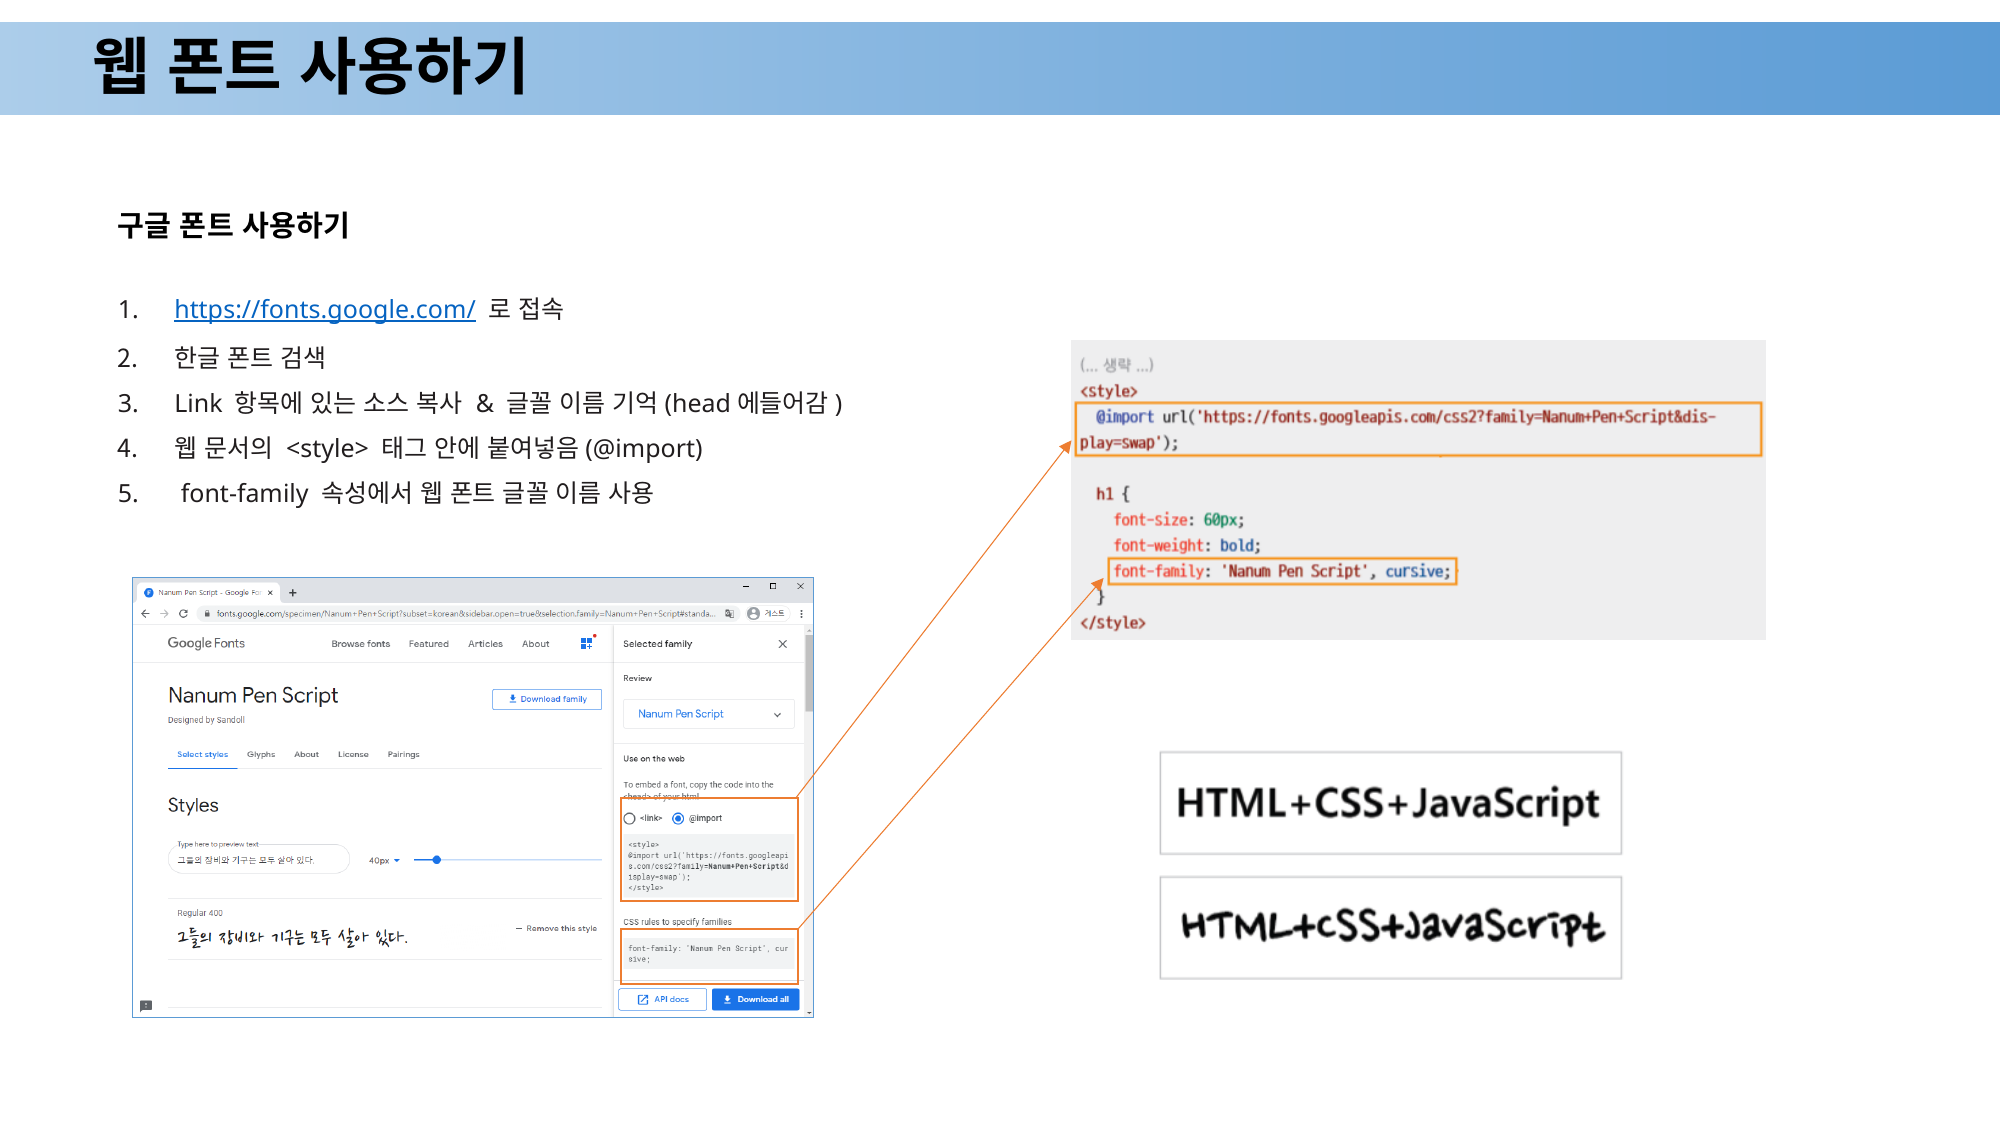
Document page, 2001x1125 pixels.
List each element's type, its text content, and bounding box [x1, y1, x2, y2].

text_box 구글 폰트 사용하기 [103, 199, 497, 250]
title 웹 폰트 사용하기 [77, 22, 1569, 116]
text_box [620, 341, 1767, 984]
picture [132, 577, 814, 1018]
text_box https://fonts.google.com/ 로 접속 한글 폰트 검색 Link 항목에 있는 소스 복사 & 글꼴 이름 기억(head에들어감) 웹 문서의 <style> 태그 안에 붙여넣음(@import) font-family 속성에서 웹 폰트 글꼴 이름 사용 [103, 269, 914, 515]
